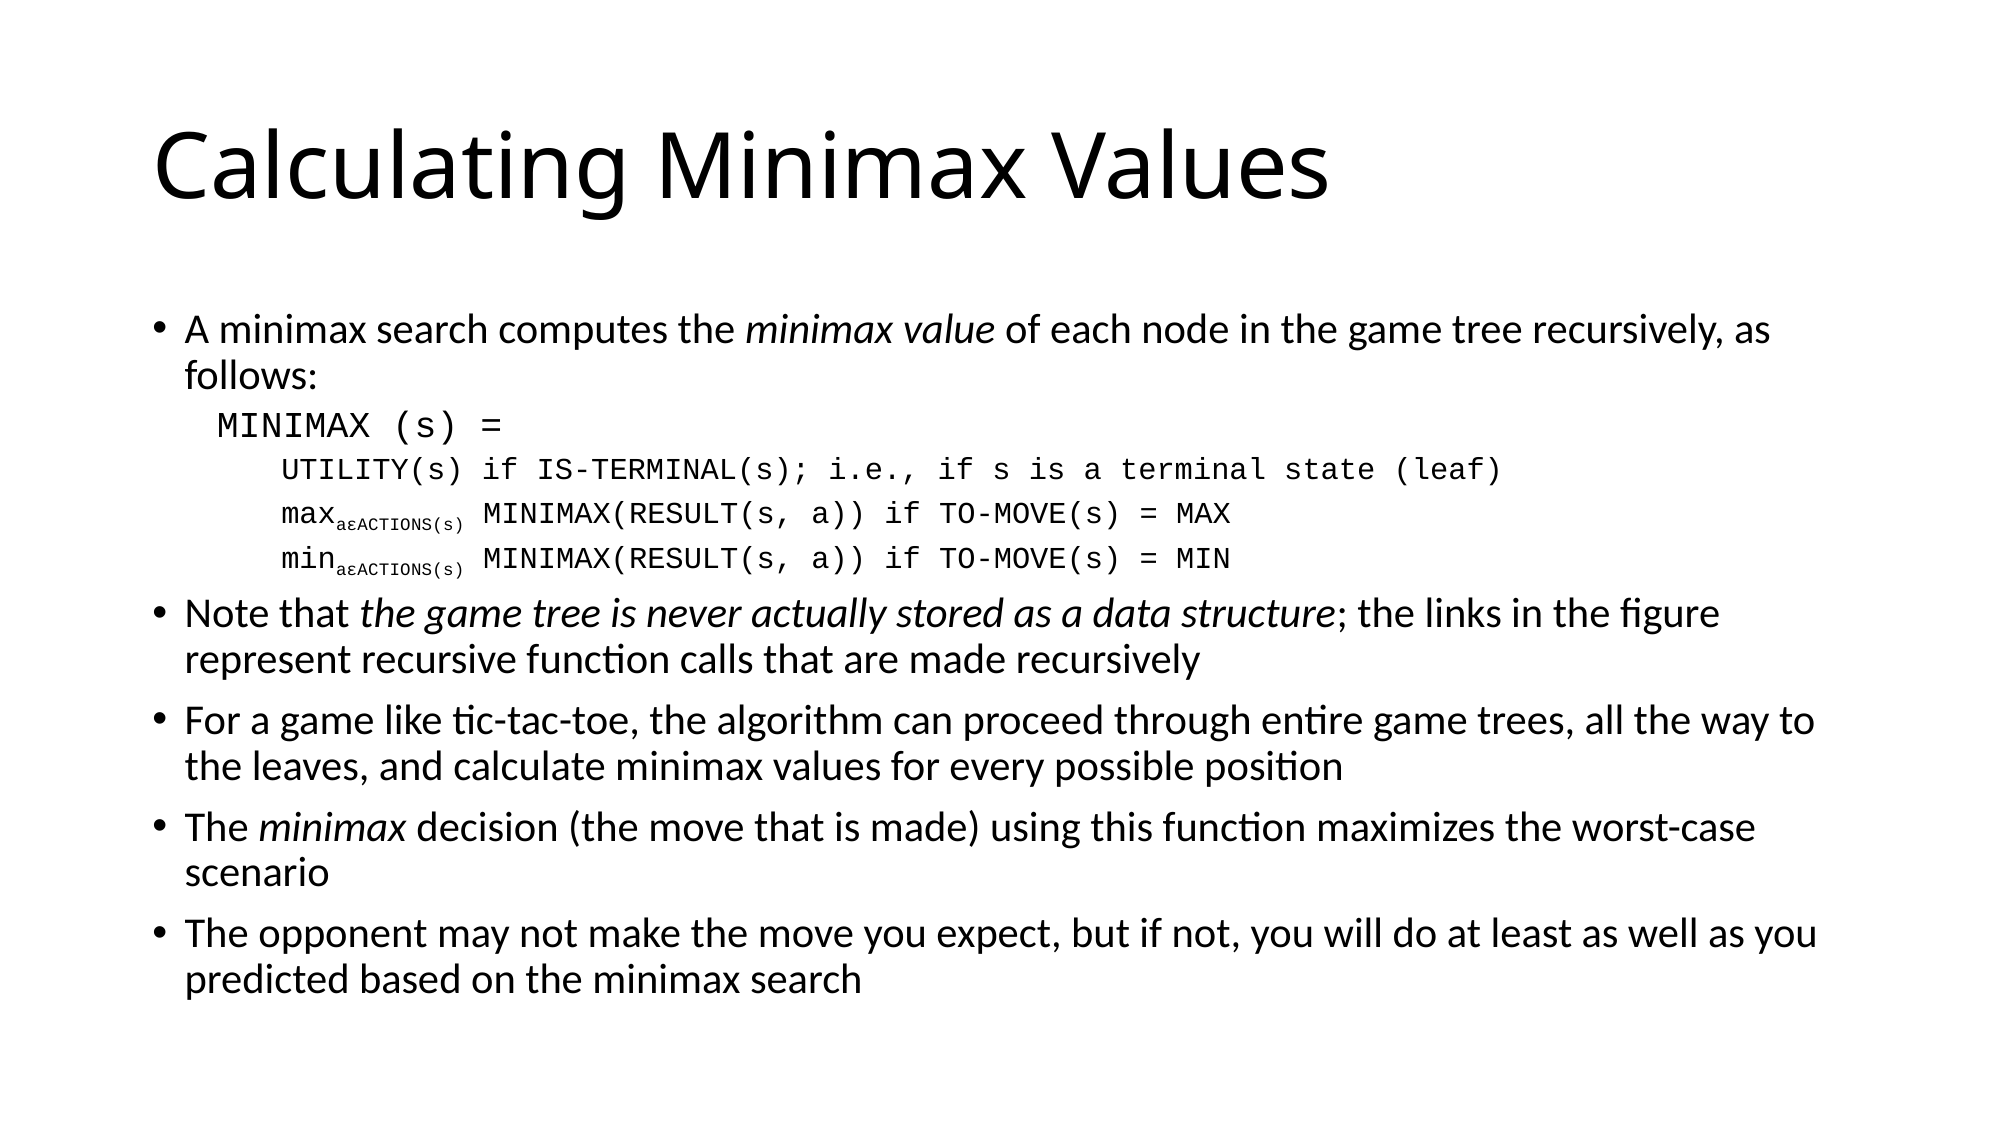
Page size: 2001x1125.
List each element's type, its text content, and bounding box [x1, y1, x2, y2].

list A minimax search computes the minimax value of each node in the game tree recursively, as follows: MINIMAX (s) = UTILITY(s) if IS-TERMINAL(s); i.e., if s is a terminal state (leaf) maxaεACTIONS(s) MINIMAX(RESULT(s, a)) if TO-MOVE(s) = MAX minaεACTIONS(s) MINIMAX(RESULT(s, a)) if TO-MOVE(s) = MIN Note that the game tree is never actually stored as a data structure; the links in the figure represent recursive function calls that are made recursively For a game like tic-tac-toe, the algorithm can proceed through entire game trees, all the way to the leaves, and calculate minimax values for every possible position The minimax decision (the move that is made) using this function maximizes the worst-case scenario The opponent may not make the move you expect, but if not, you will do at least as well as you predicted based on the minimax search [137, 299, 1863, 1014]
title Calculating Minimax Values [137, 59, 1863, 278]
